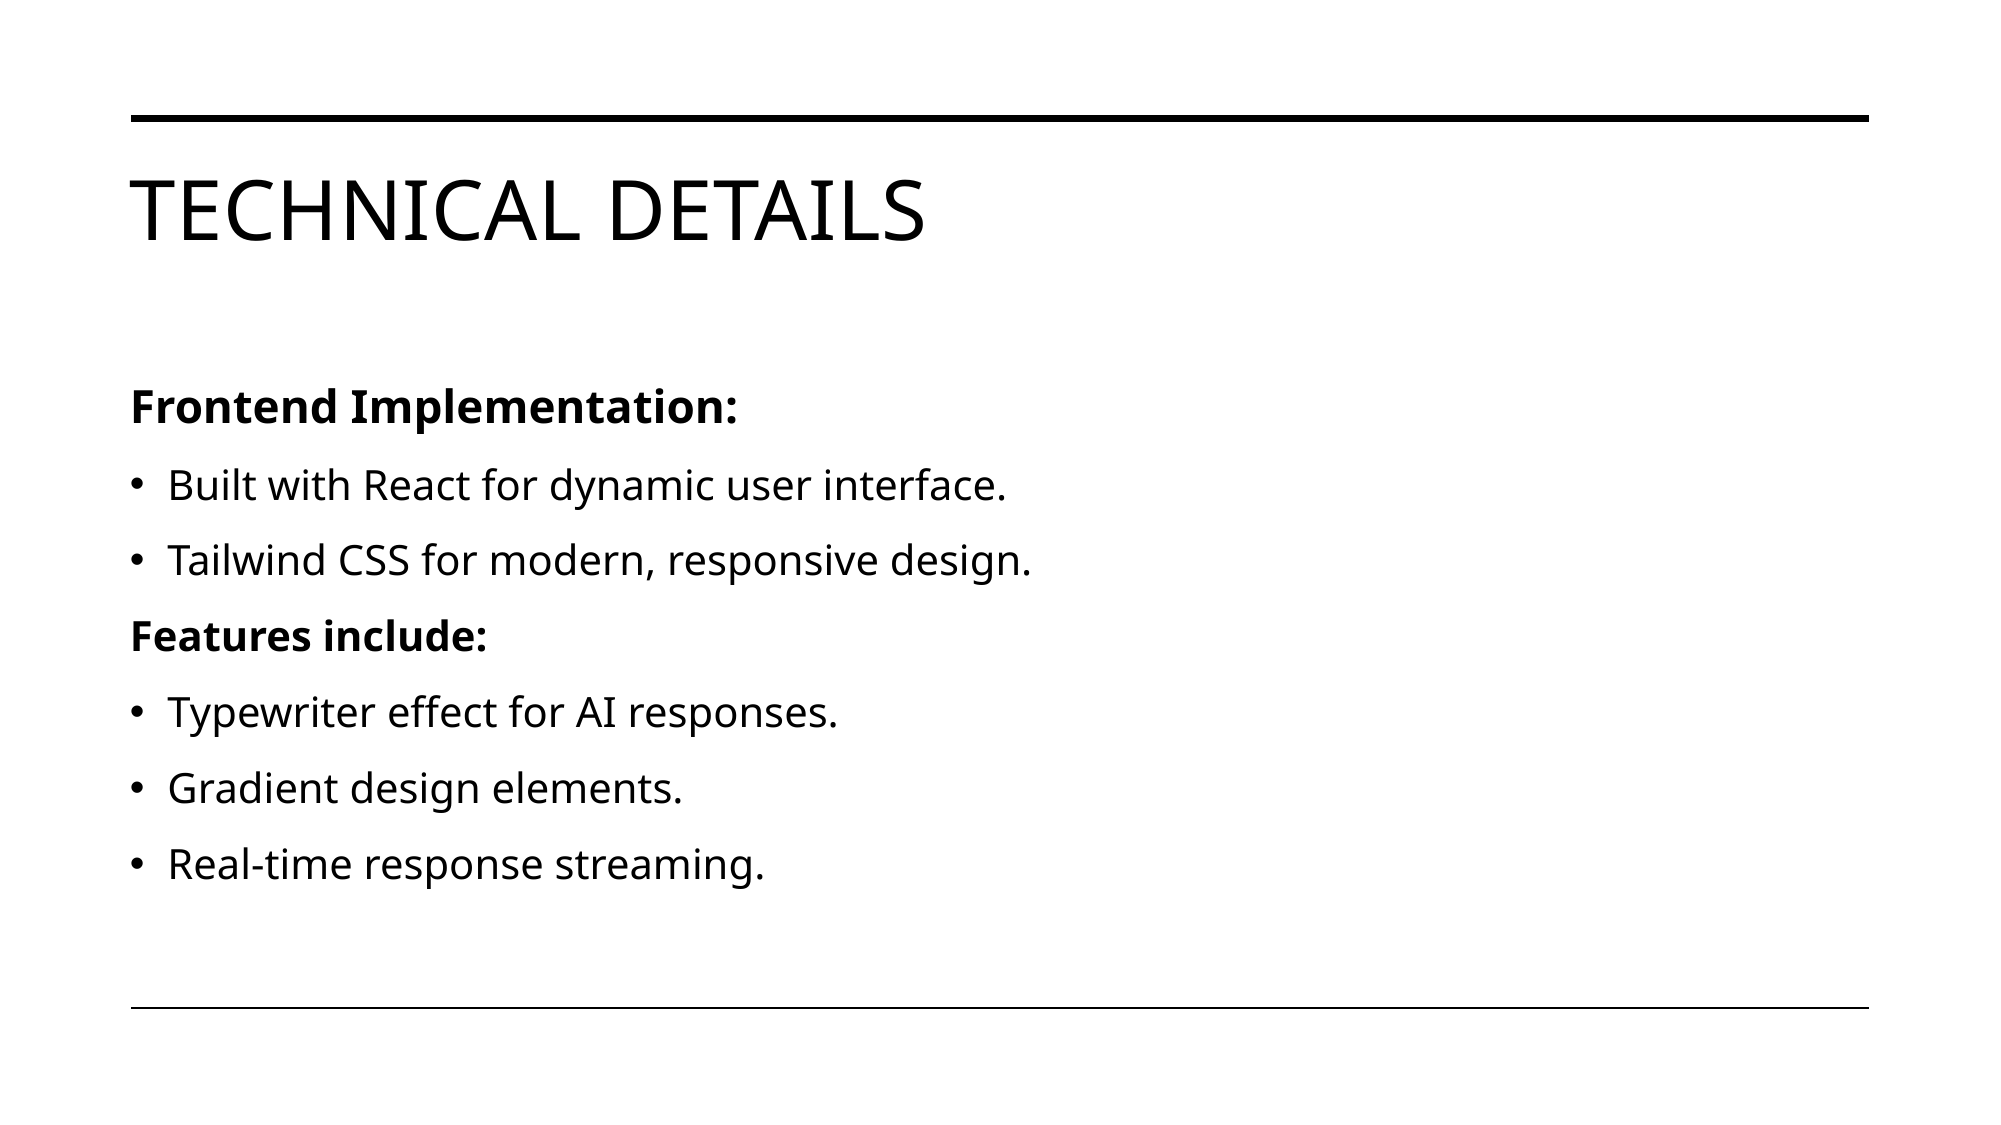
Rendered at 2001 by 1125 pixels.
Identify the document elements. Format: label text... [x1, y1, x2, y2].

title Technical Details [114, 149, 1869, 364]
list Frontend Implementation: Built with React for dynamic user interface. Tailwind CSS for modern, responsive design. Features include: Typewriter effect for AI responses. Gradient design elements. Real-time response streaming. [114, 364, 1869, 978]
